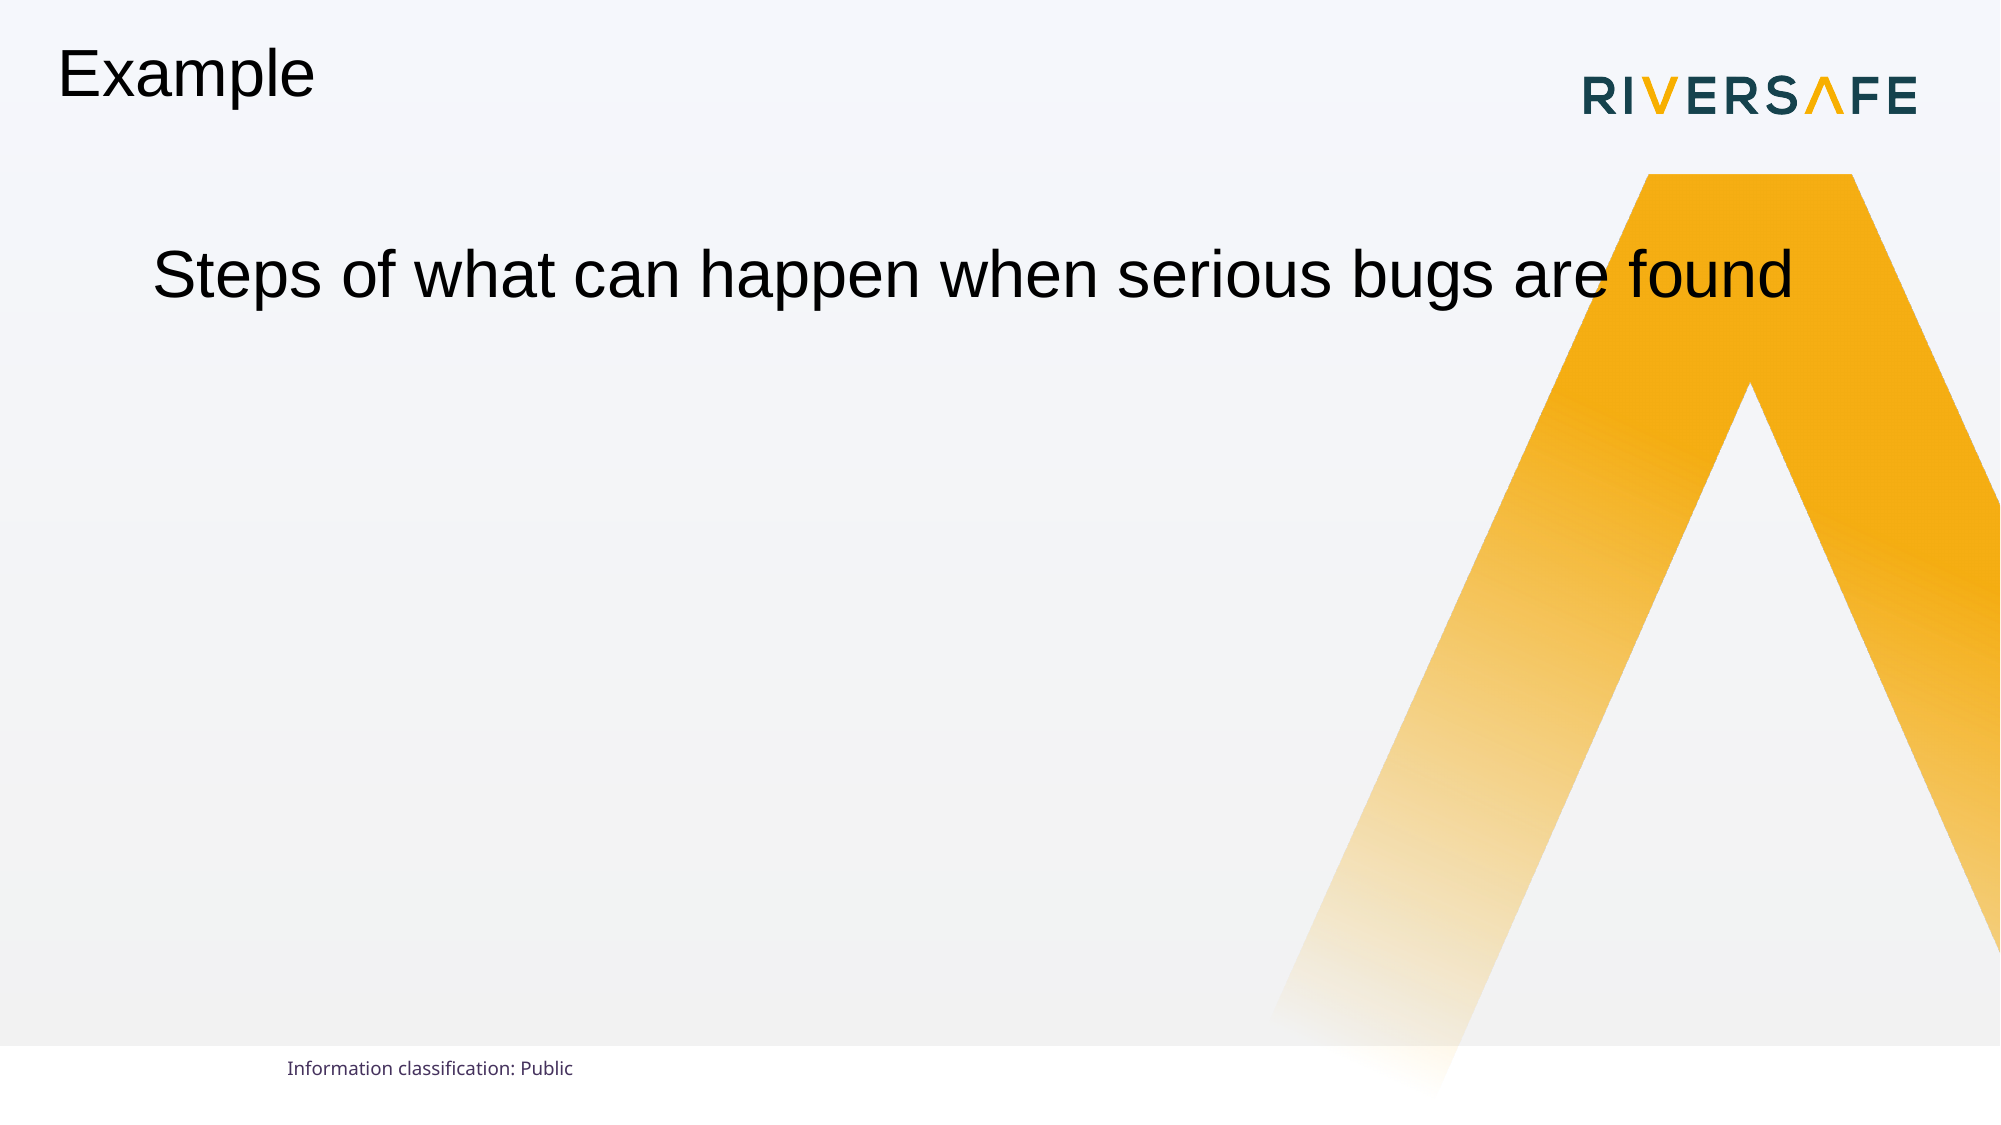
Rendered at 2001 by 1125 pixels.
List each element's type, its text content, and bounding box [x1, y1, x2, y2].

text_box Information classiﬁcation: Public [272, 1049, 588, 1087]
list Steps of what can happen when serious bugs are found [137, 222, 1863, 937]
picture [1206, 174, 2001, 1125]
picture [1768, 75, 1916, 115]
title Example [42, 22, 1768, 240]
